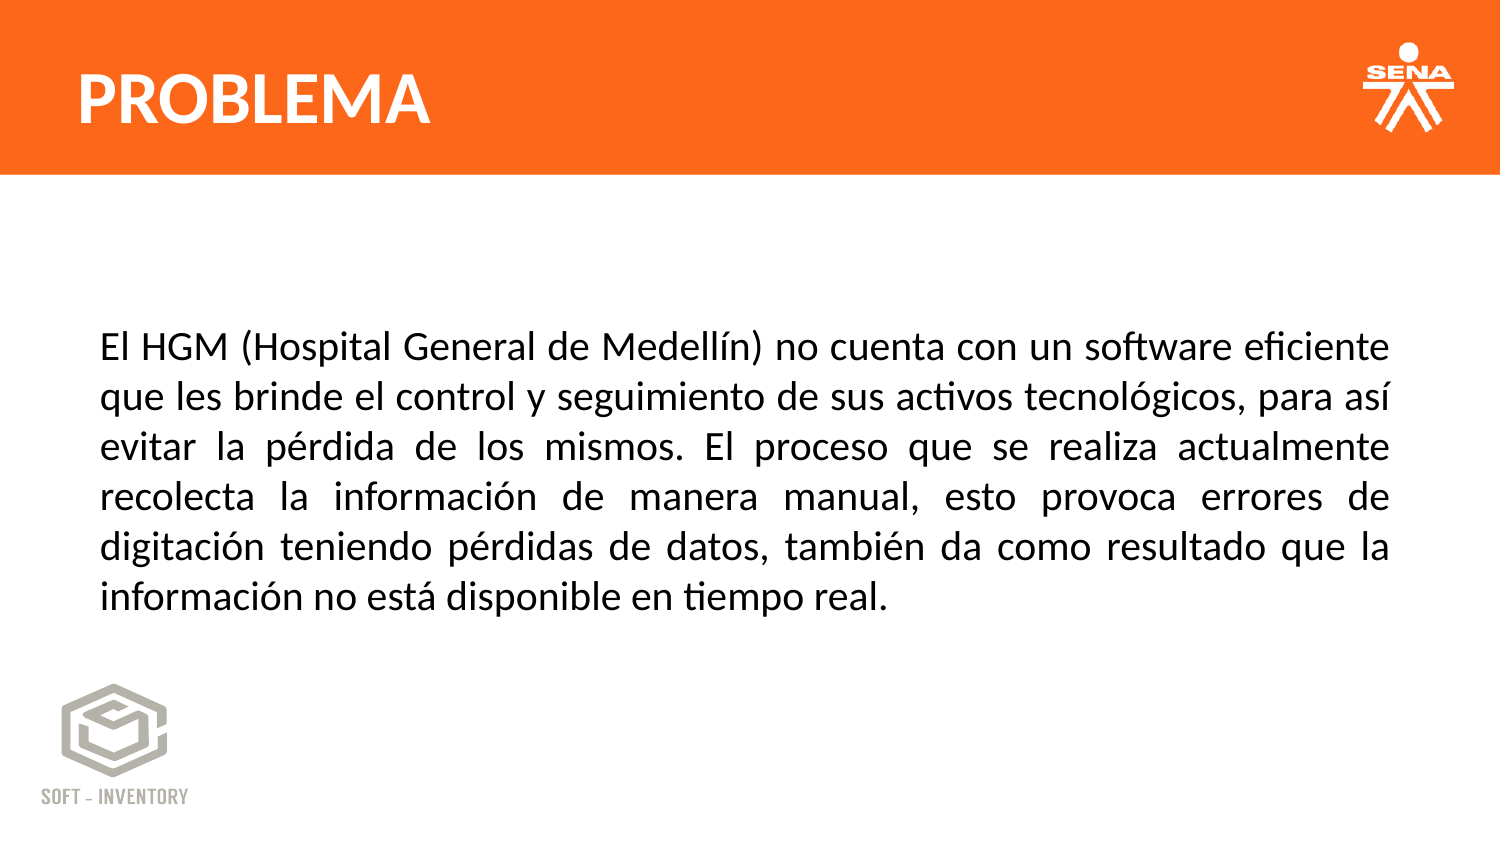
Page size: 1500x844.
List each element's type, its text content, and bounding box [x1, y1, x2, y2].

text_box El HGM (Hospital General de Medellín) no cuenta con un software eficiente que les brinde el control y seguimiento de sus activos tecnológicos, para así evitar la pérdida de los mismos. El proceso que se realiza actualmente recolecta la información de manera manual, esto provoca errores de digitación teniendo pérdidas de datos, también da como resultado que la información no está disponible en tiempo real. [85, 311, 1406, 627]
text_box PROBLEMA [62, 40, 1164, 146]
picture [0, 0, 1500, 844]
